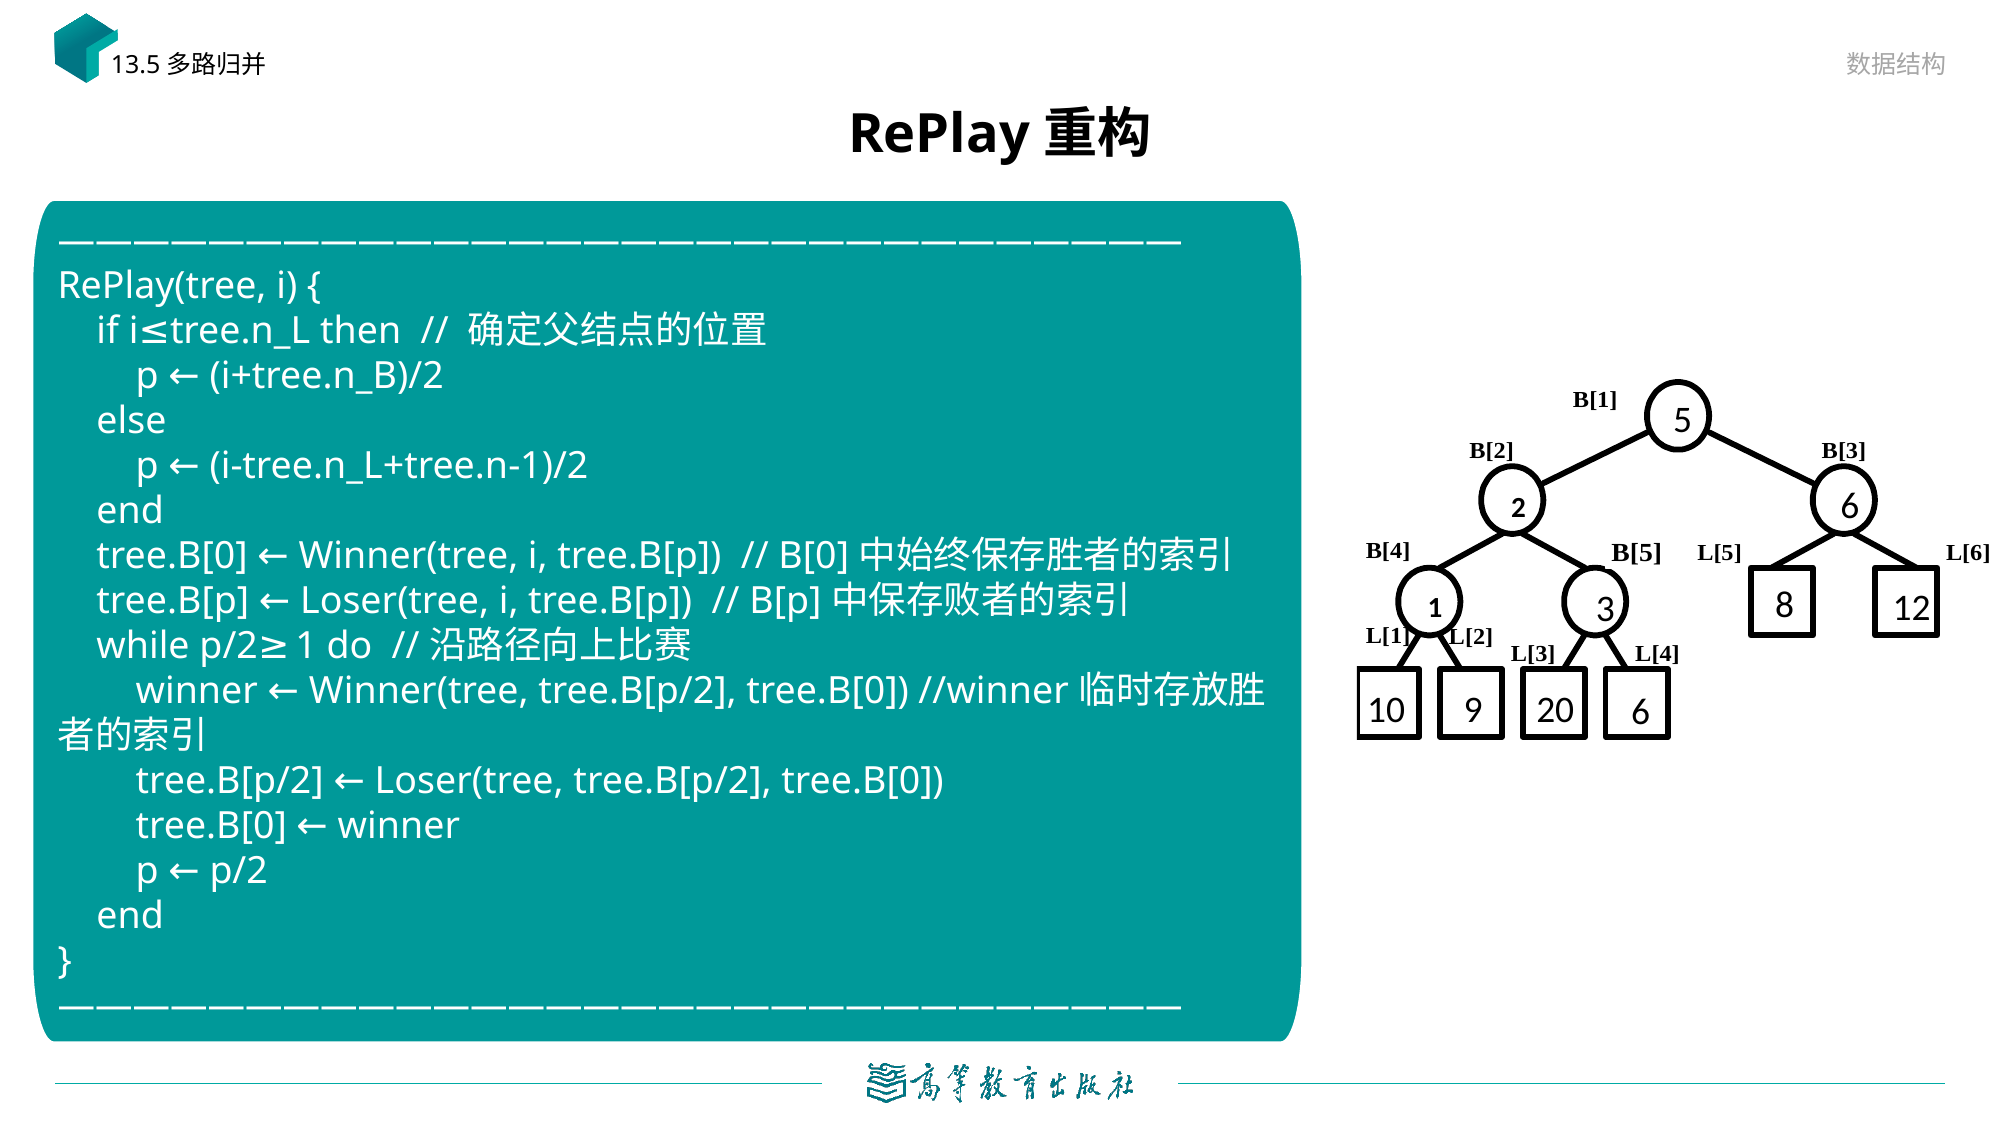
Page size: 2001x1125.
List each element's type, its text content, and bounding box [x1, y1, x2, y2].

title RePlay重构 [137, 92, 1863, 178]
subtitle 13.5多路归并 [95, 44, 894, 99]
text_box ——————————————————————————————RePlay(tree, i) { if i≤tree.n_L then // 确定父结点的位置 p ← (i+tree.n_B)/2 else p ← (i-tree.n_L+tree.n-1)/2 end tree.B[0] ← Winner(tree, i, tree.B[p]) // B[0]中始终保存胜者的索引 tree.B[p] ← Loser(tree, i, tree.B[p]) // B[p]中保存败者的索引 while p/2≥1 do //沿路径向上比赛 winner ← Winner(tree, tree.B[p/2], tree.B[0]) //winner临时存放胜者的索引 tree.B[p/2] ← Loser(tree, tree.B[p/2], tree.B[0]) tree.B[0] ← winner p ← p/2 end } —————————————————————————————— [31, 198, 1304, 1044]
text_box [1347, 364, 2000, 761]
picture [867, 1063, 1133, 1103]
list 数据结构 [1115, 32, 1962, 86]
